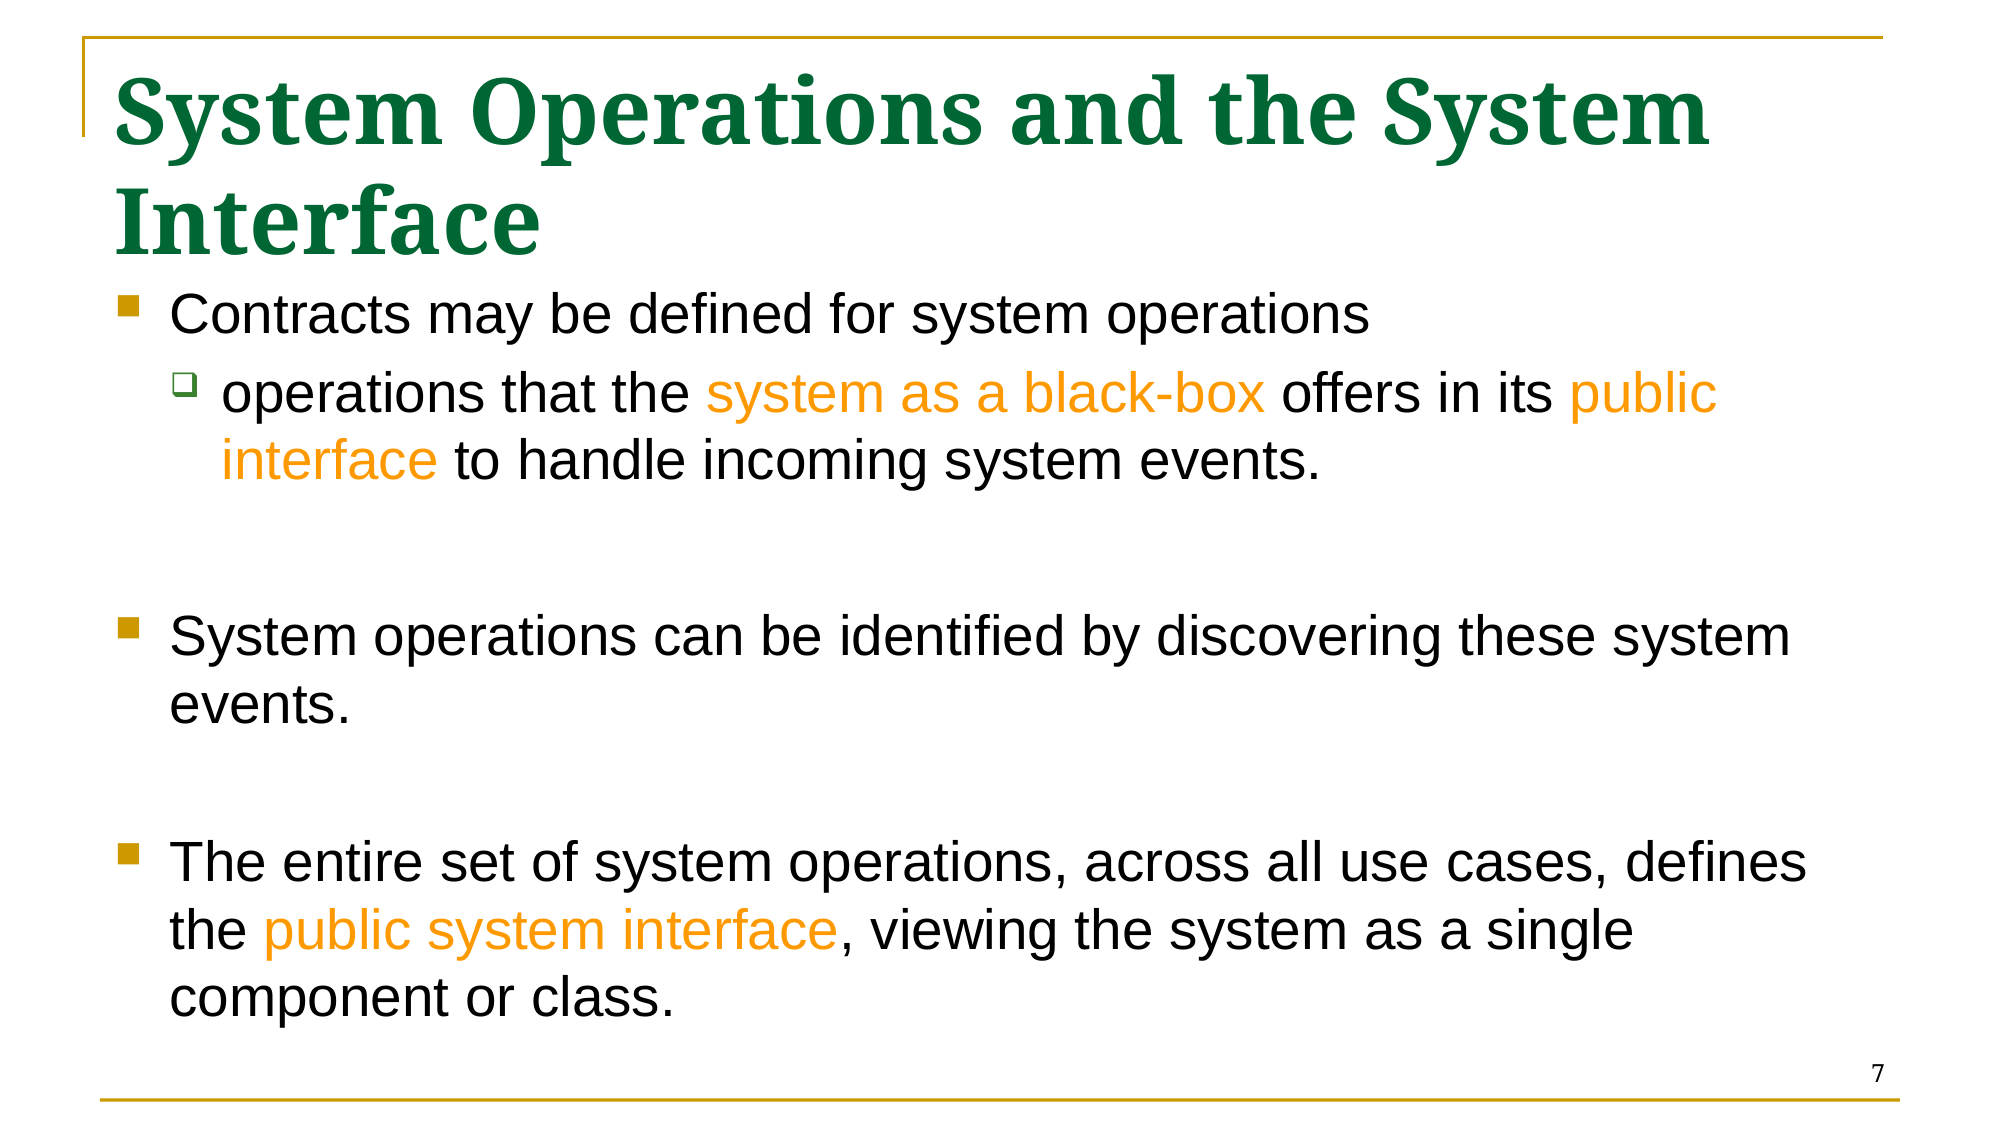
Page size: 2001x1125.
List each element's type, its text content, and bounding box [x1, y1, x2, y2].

title System Operations and the System Interface [99, 45, 1900, 233]
slide_number 7 [1433, 1023, 1901, 1100]
list Contracts may be defined for system operations operations that the system as a black-box offers in its public interface to handle incoming system events. System operations can be identified by discovering these system events. The entire set of system operations, across all use cases, defines the public system interface, viewing the system as a single component or class. [99, 269, 1900, 1038]
